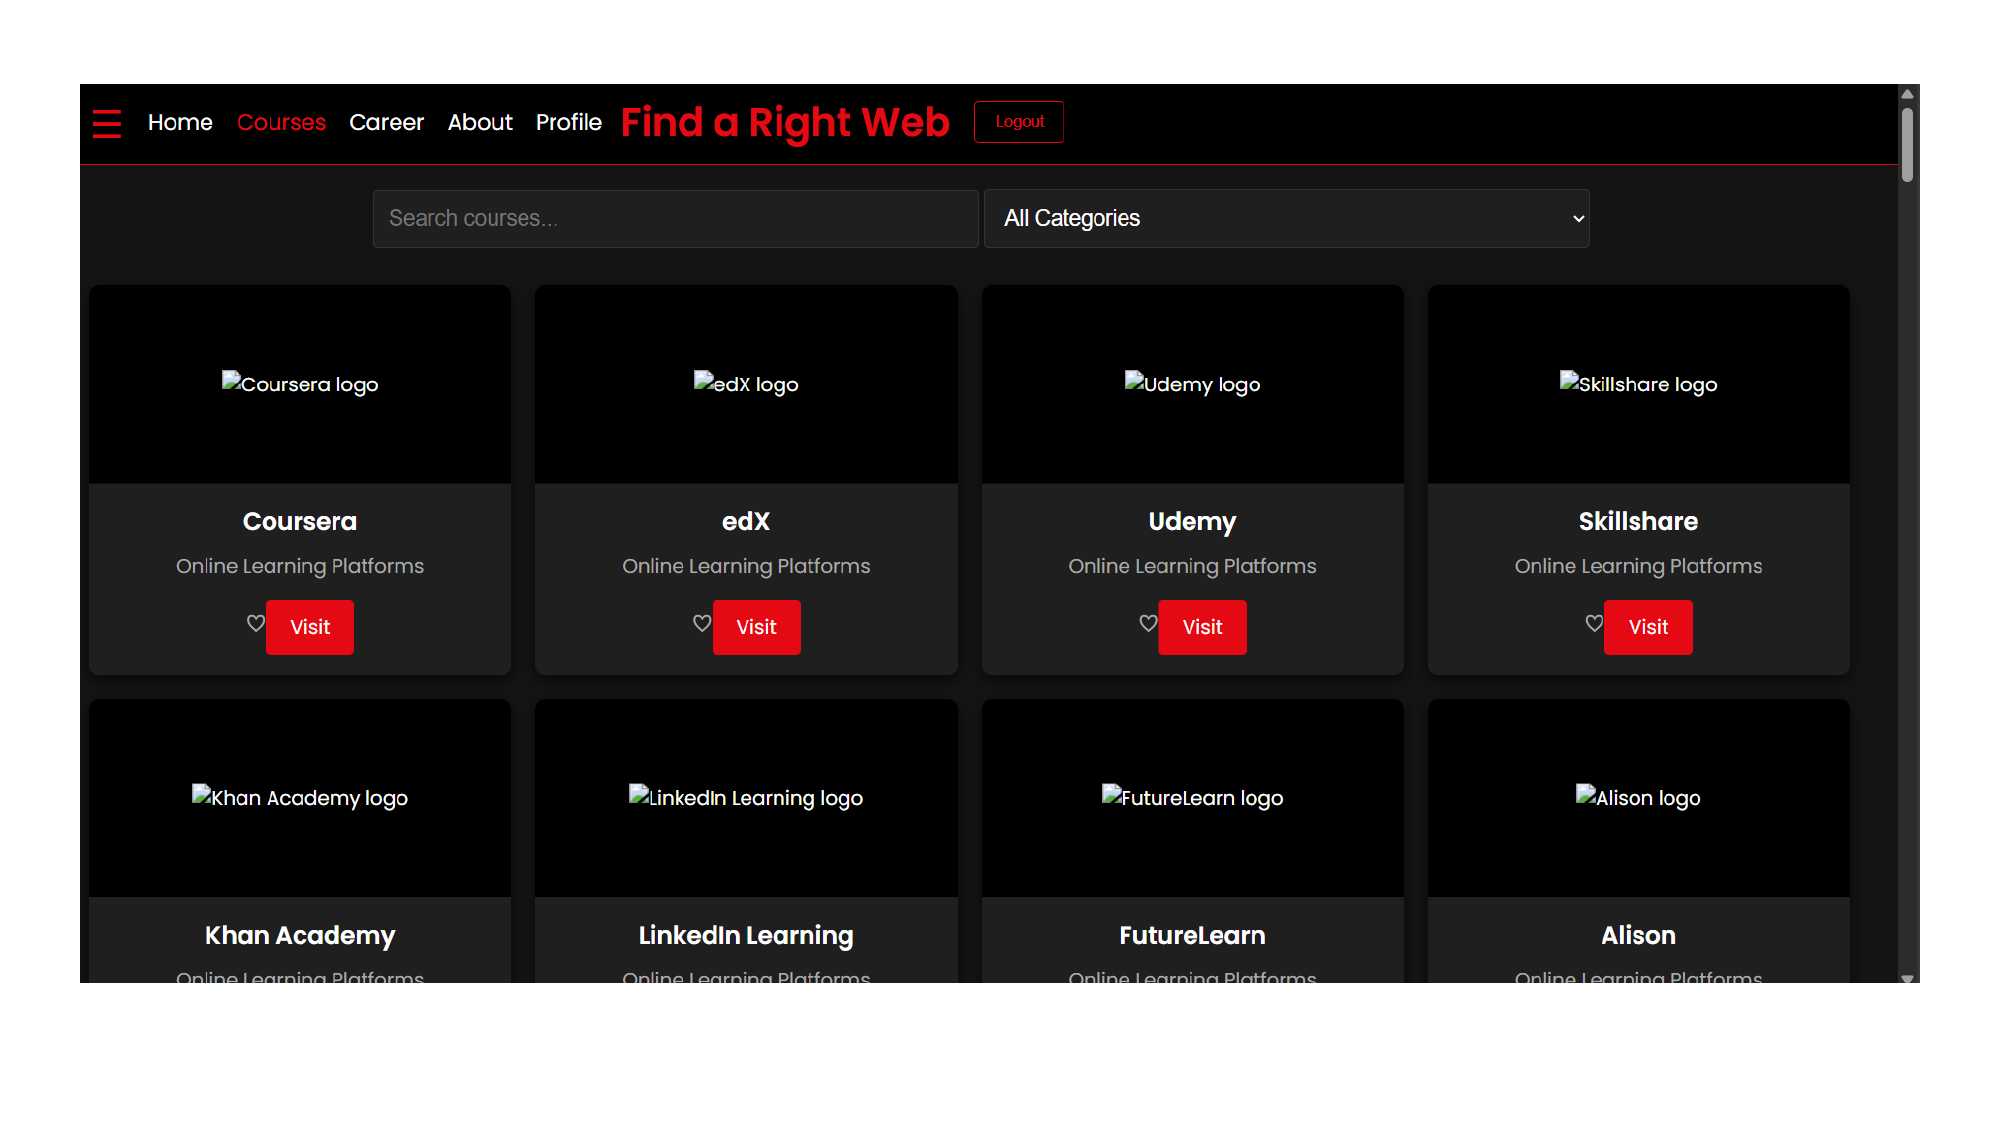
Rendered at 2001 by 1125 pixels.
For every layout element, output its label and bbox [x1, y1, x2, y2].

picture [80, 84, 1920, 983]
